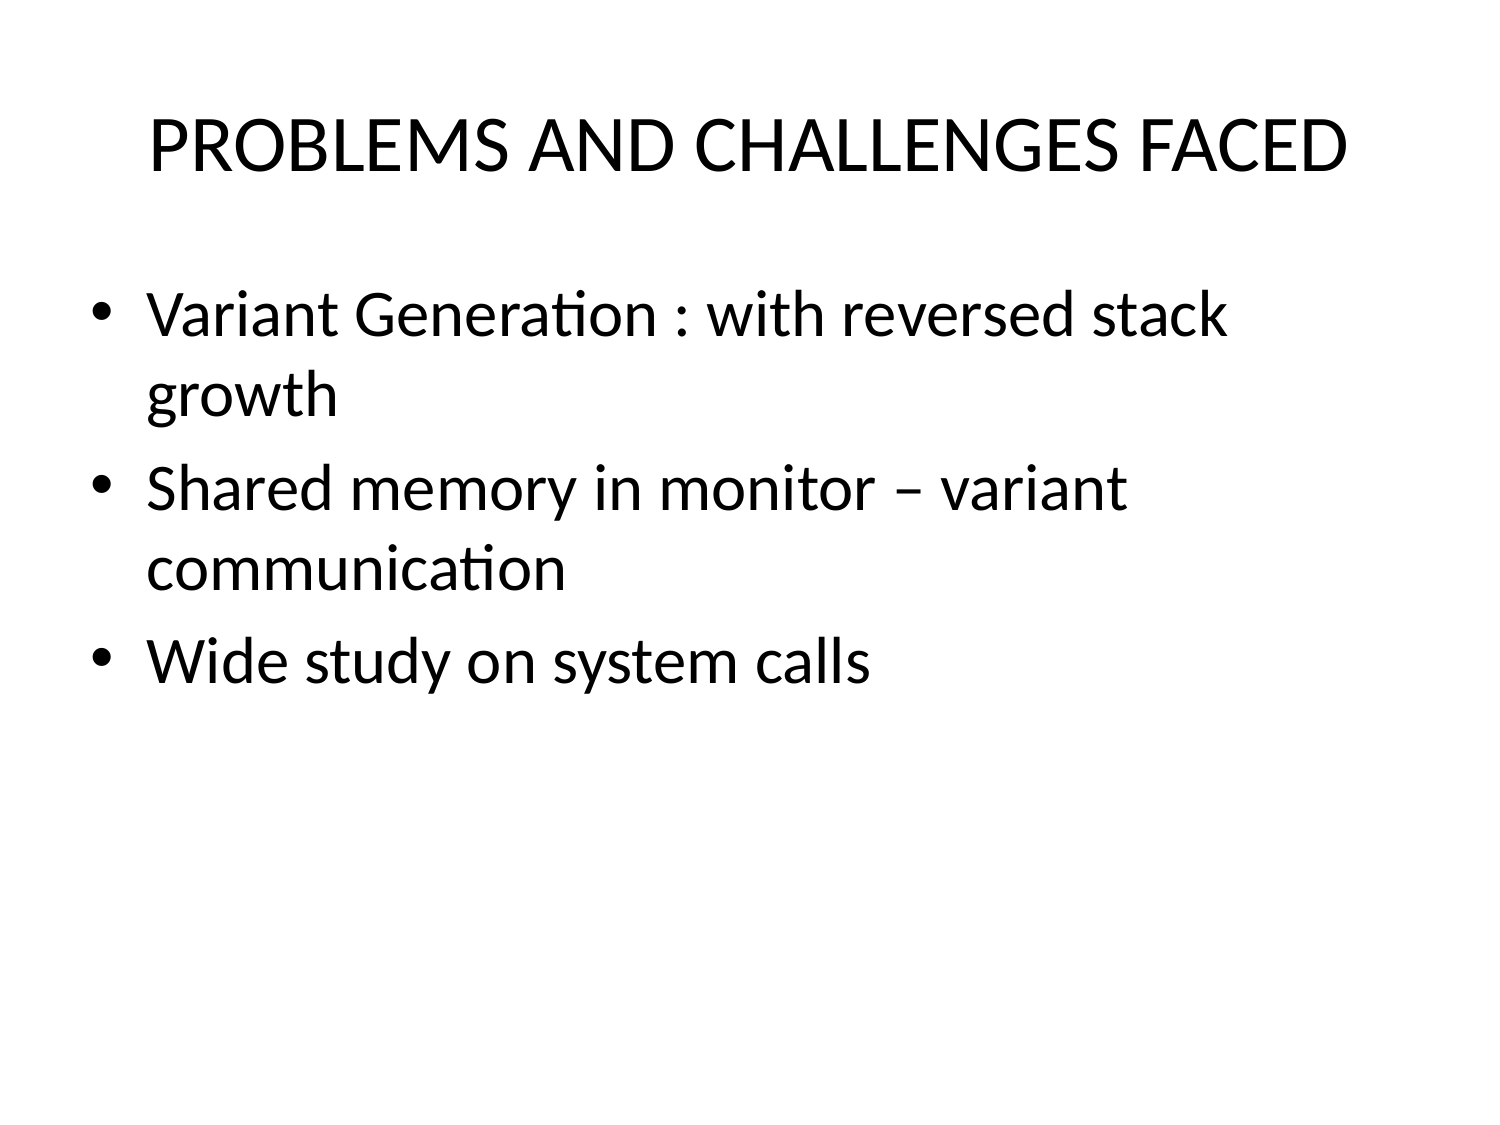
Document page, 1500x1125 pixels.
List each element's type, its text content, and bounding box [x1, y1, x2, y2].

list Variant Generation : with reversed stack growth Shared memory in monitor – variant communication Wide study on system calls [75, 262, 1425, 1005]
title PROBLEMS AND CHALLENGES FACED [75, 45, 1425, 233]
